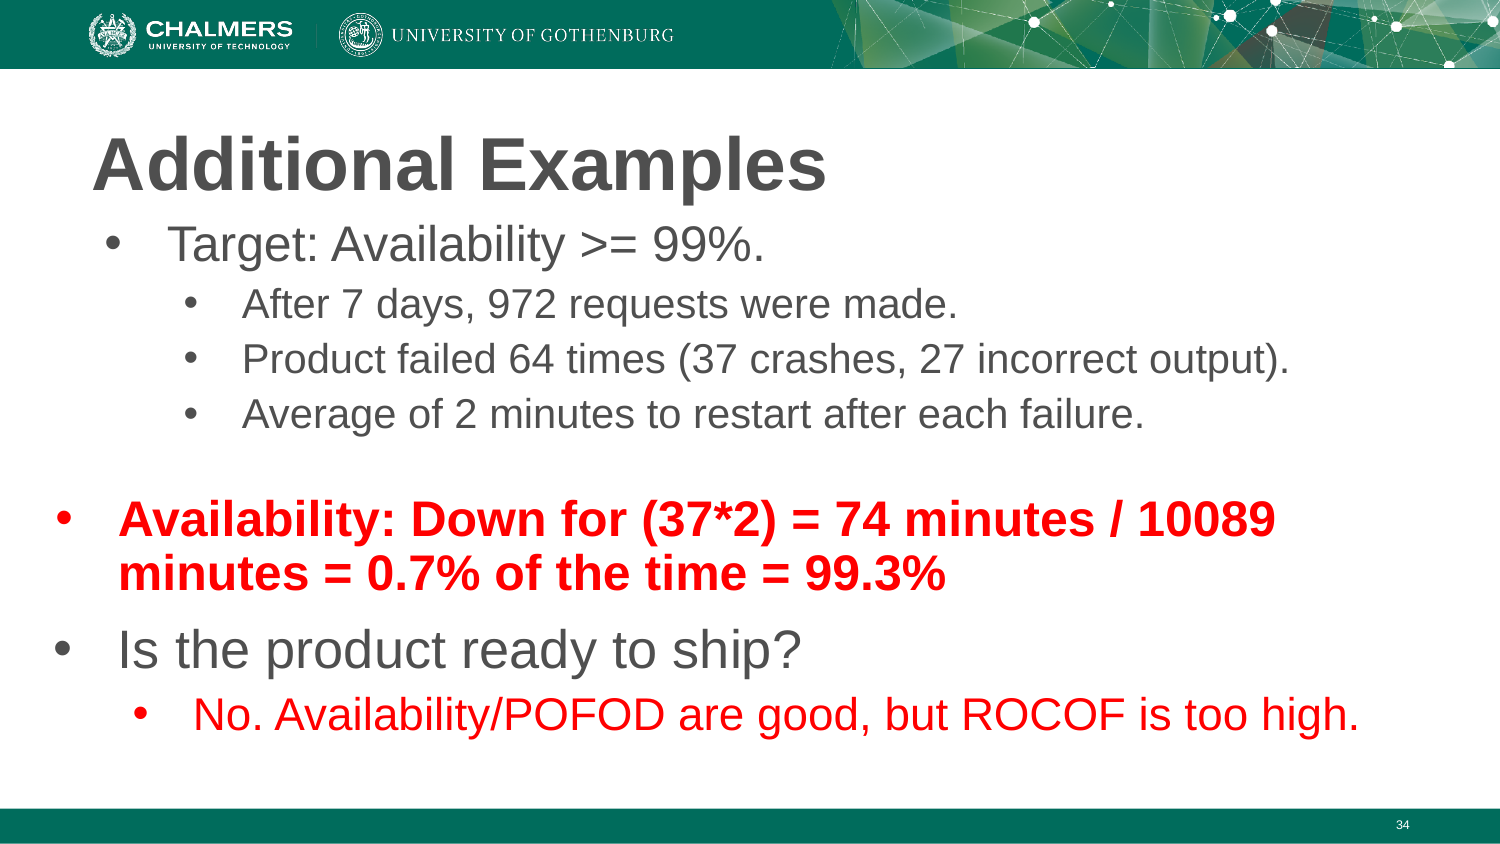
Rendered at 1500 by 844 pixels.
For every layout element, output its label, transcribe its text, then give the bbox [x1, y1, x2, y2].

picture [759, 0, 1500, 68]
title Additional Examples [76, 100, 1425, 210]
list Target: Availability >= 99%. After 7 days, 972 requests were made. Product failed 64 times (37 crashes, 27 incorrect output). Average of 2 minutes to restart after each failure. [76, 210, 1426, 484]
text_box Availability: Down for (37*2) = 74 minutes / 10089 minutes = 0.7% of the time = 99.3% Is the product ready to ship? No. Availability/POFOD are good, but ROCOF is too high. [27, 478, 1419, 756]
slide_number ‹#› [1074, 809, 1425, 844]
picture [64, 0, 696, 85]
